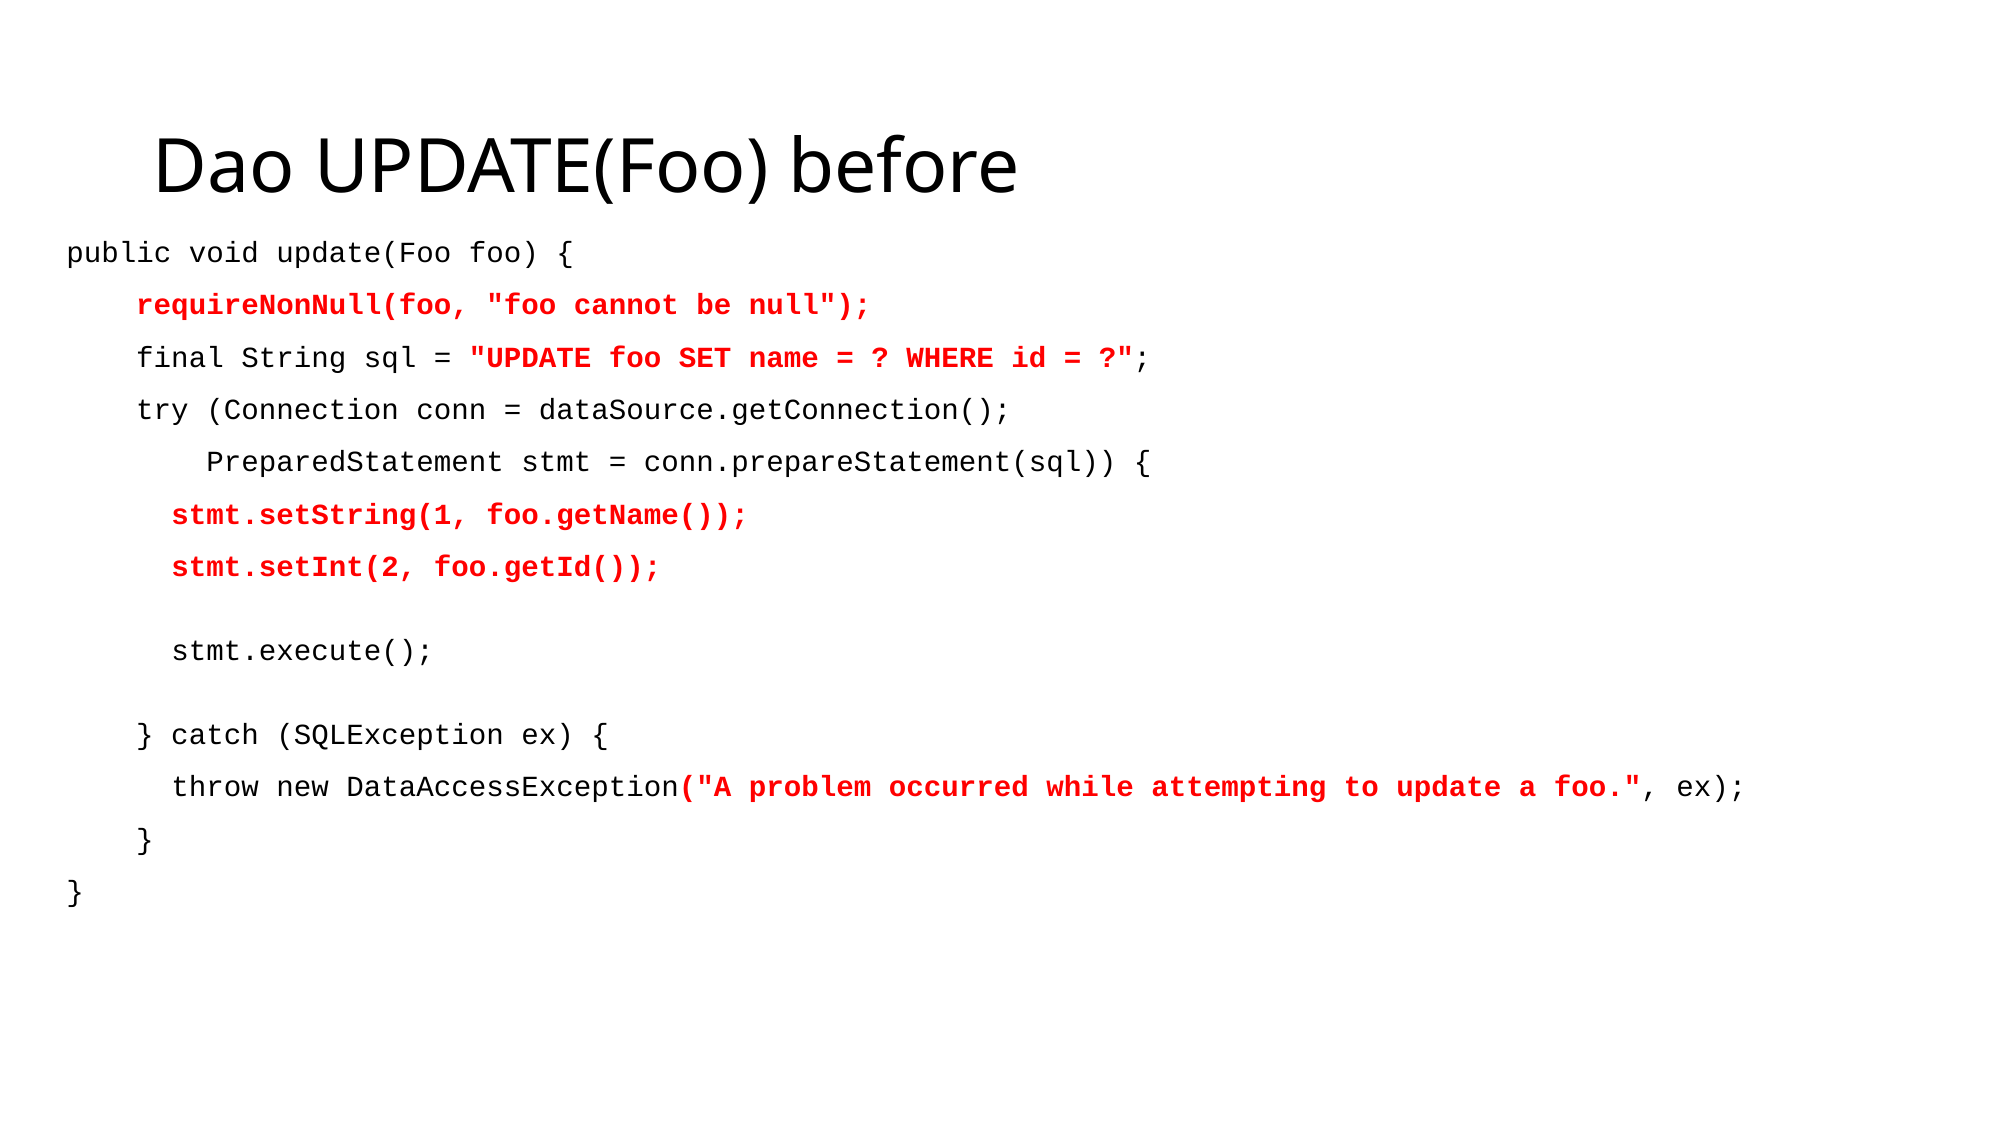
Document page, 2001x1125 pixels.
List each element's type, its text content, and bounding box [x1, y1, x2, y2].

list public void update(Foo foo) { requireNonNull(foo, "foo cannot be null"); final String sql = "UPDATE foo SET name = ? WHERE id = ?"; try (Connection conn = dataSource.getConnection(); PreparedStatement stmt = conn.prepareStatement(sql)) { stmt.setString(1, foo.getName()); stmt.setInt(2, foo.getId()); stmt.execute(); } catch (SQLException ex) { throw new DataAccessException("A problem occurred while attempting to update a foo.", ex); } } [51, 229, 1949, 1014]
title Dao UPDATE(Foo) before [137, 59, 1863, 229]
